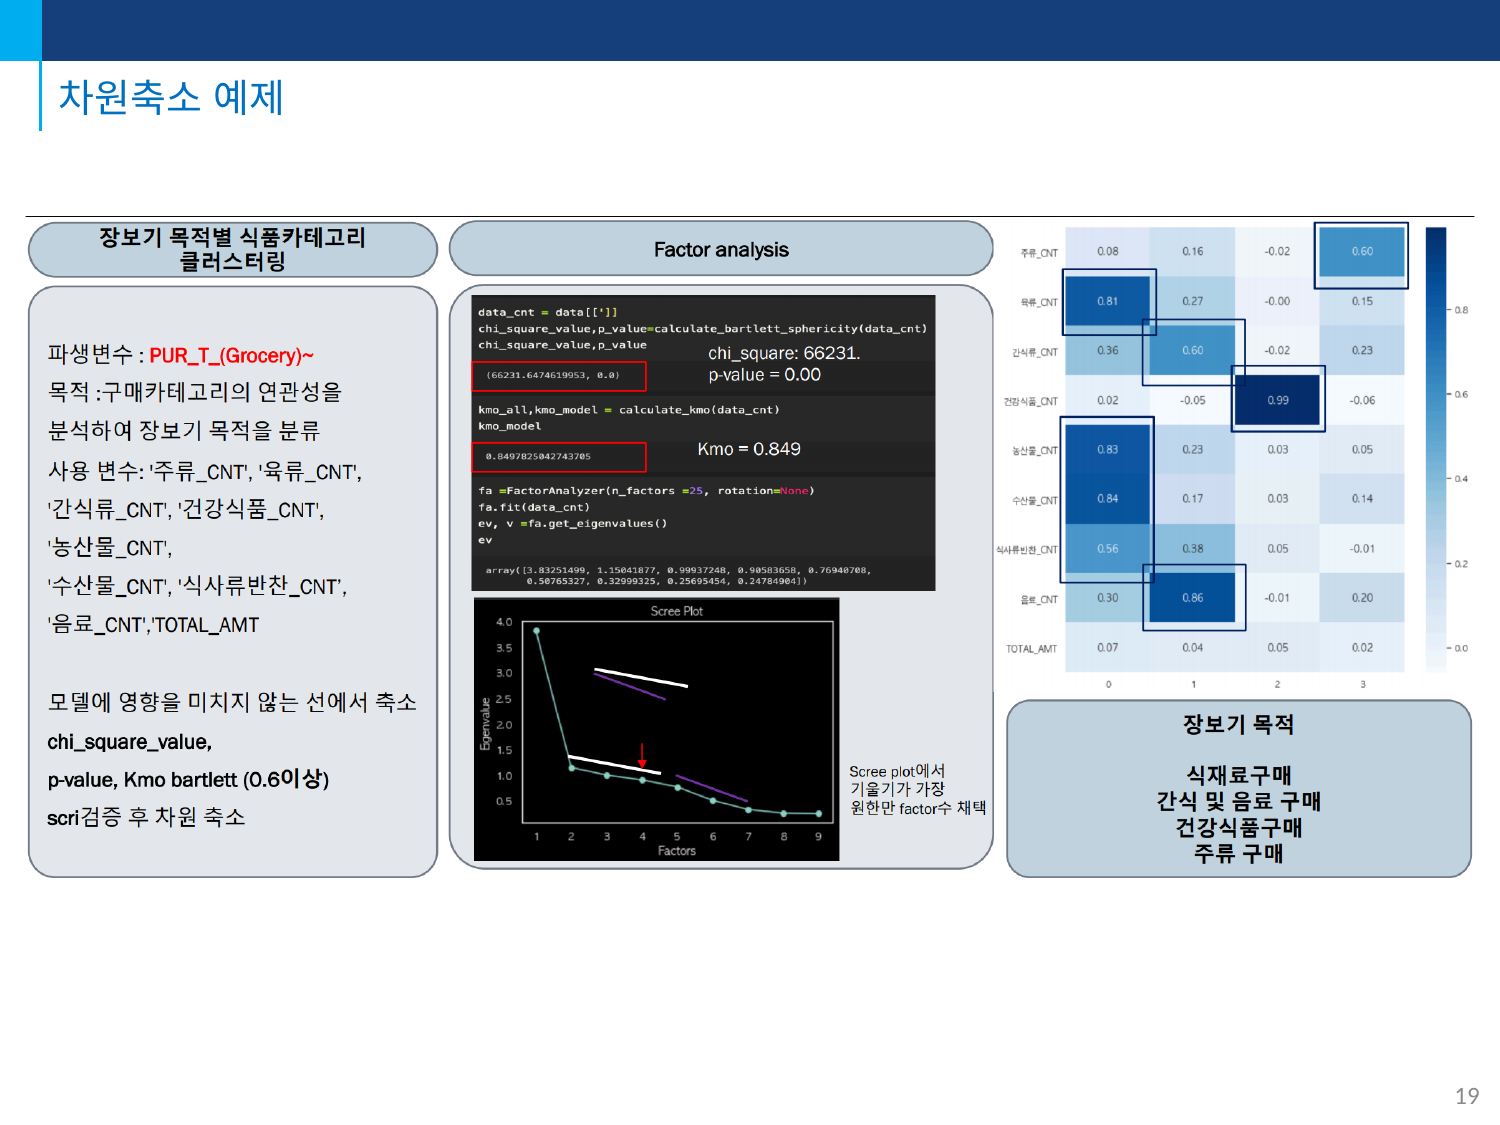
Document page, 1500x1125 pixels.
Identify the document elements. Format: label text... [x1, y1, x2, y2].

slide_number 19 [1435, 1065, 1499, 1125]
title 차원축소 예제 [43, 66, 1499, 133]
picture [22, 216, 1478, 883]
